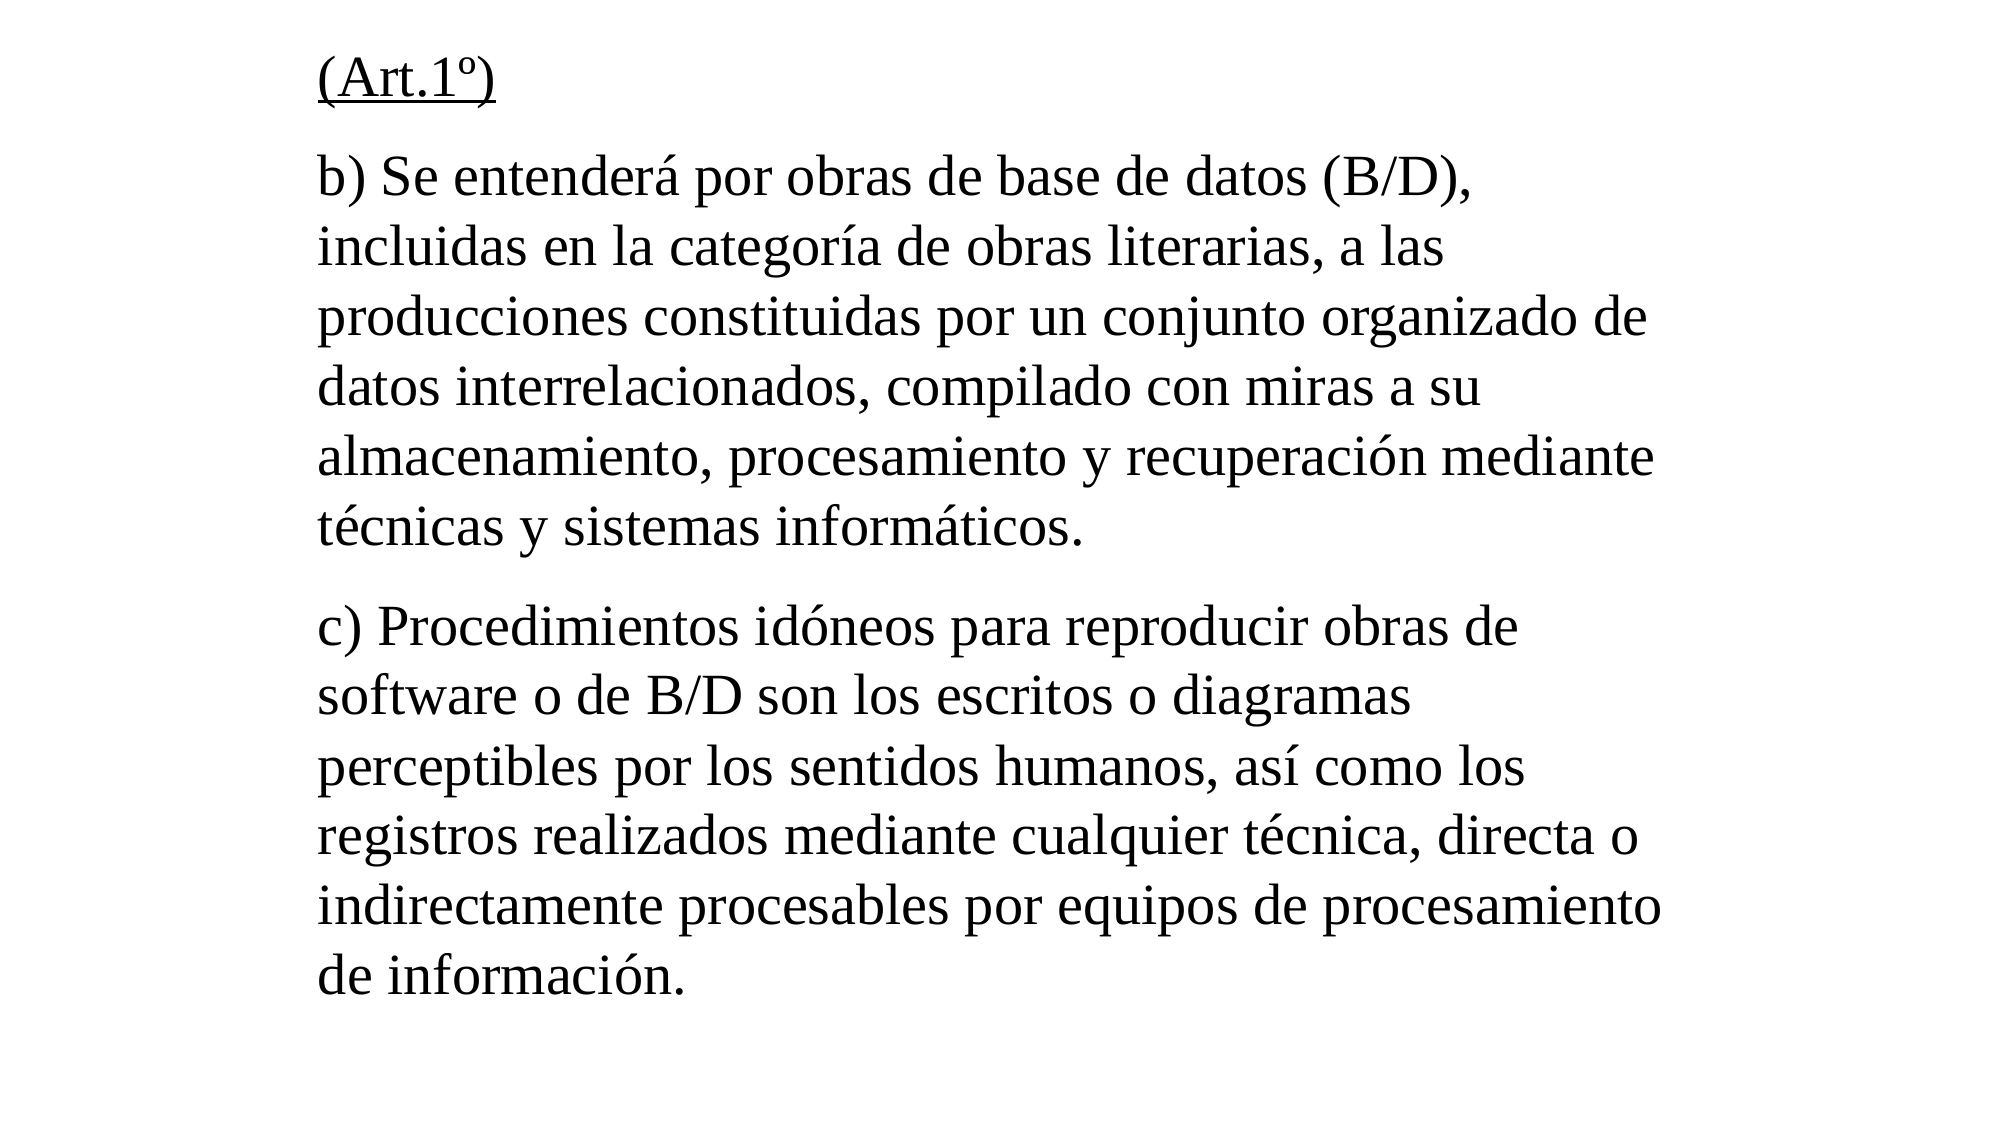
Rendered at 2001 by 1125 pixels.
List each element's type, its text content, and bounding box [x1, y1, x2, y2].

text_box (Art.1º) b) Se entenderá por obras de base de datos (B/D), incluidas en la categoría de obras literarias, a las producciones constituidas por un conjunto organizado de datos interrelacionados, compilado con miras a su almacenamiento, procesamiento y recuperación mediante técnicas y sistemas informáticos. c) Procedimientos idóneos para reproducir obras de software o de B/D son los escritos o diagramas perceptibles por los sentidos humanos, así como los registros realizados mediante cualquier técnica, directa o indirectamente procesables por equipos de procesamiento de información. [303, 31, 1712, 1014]
